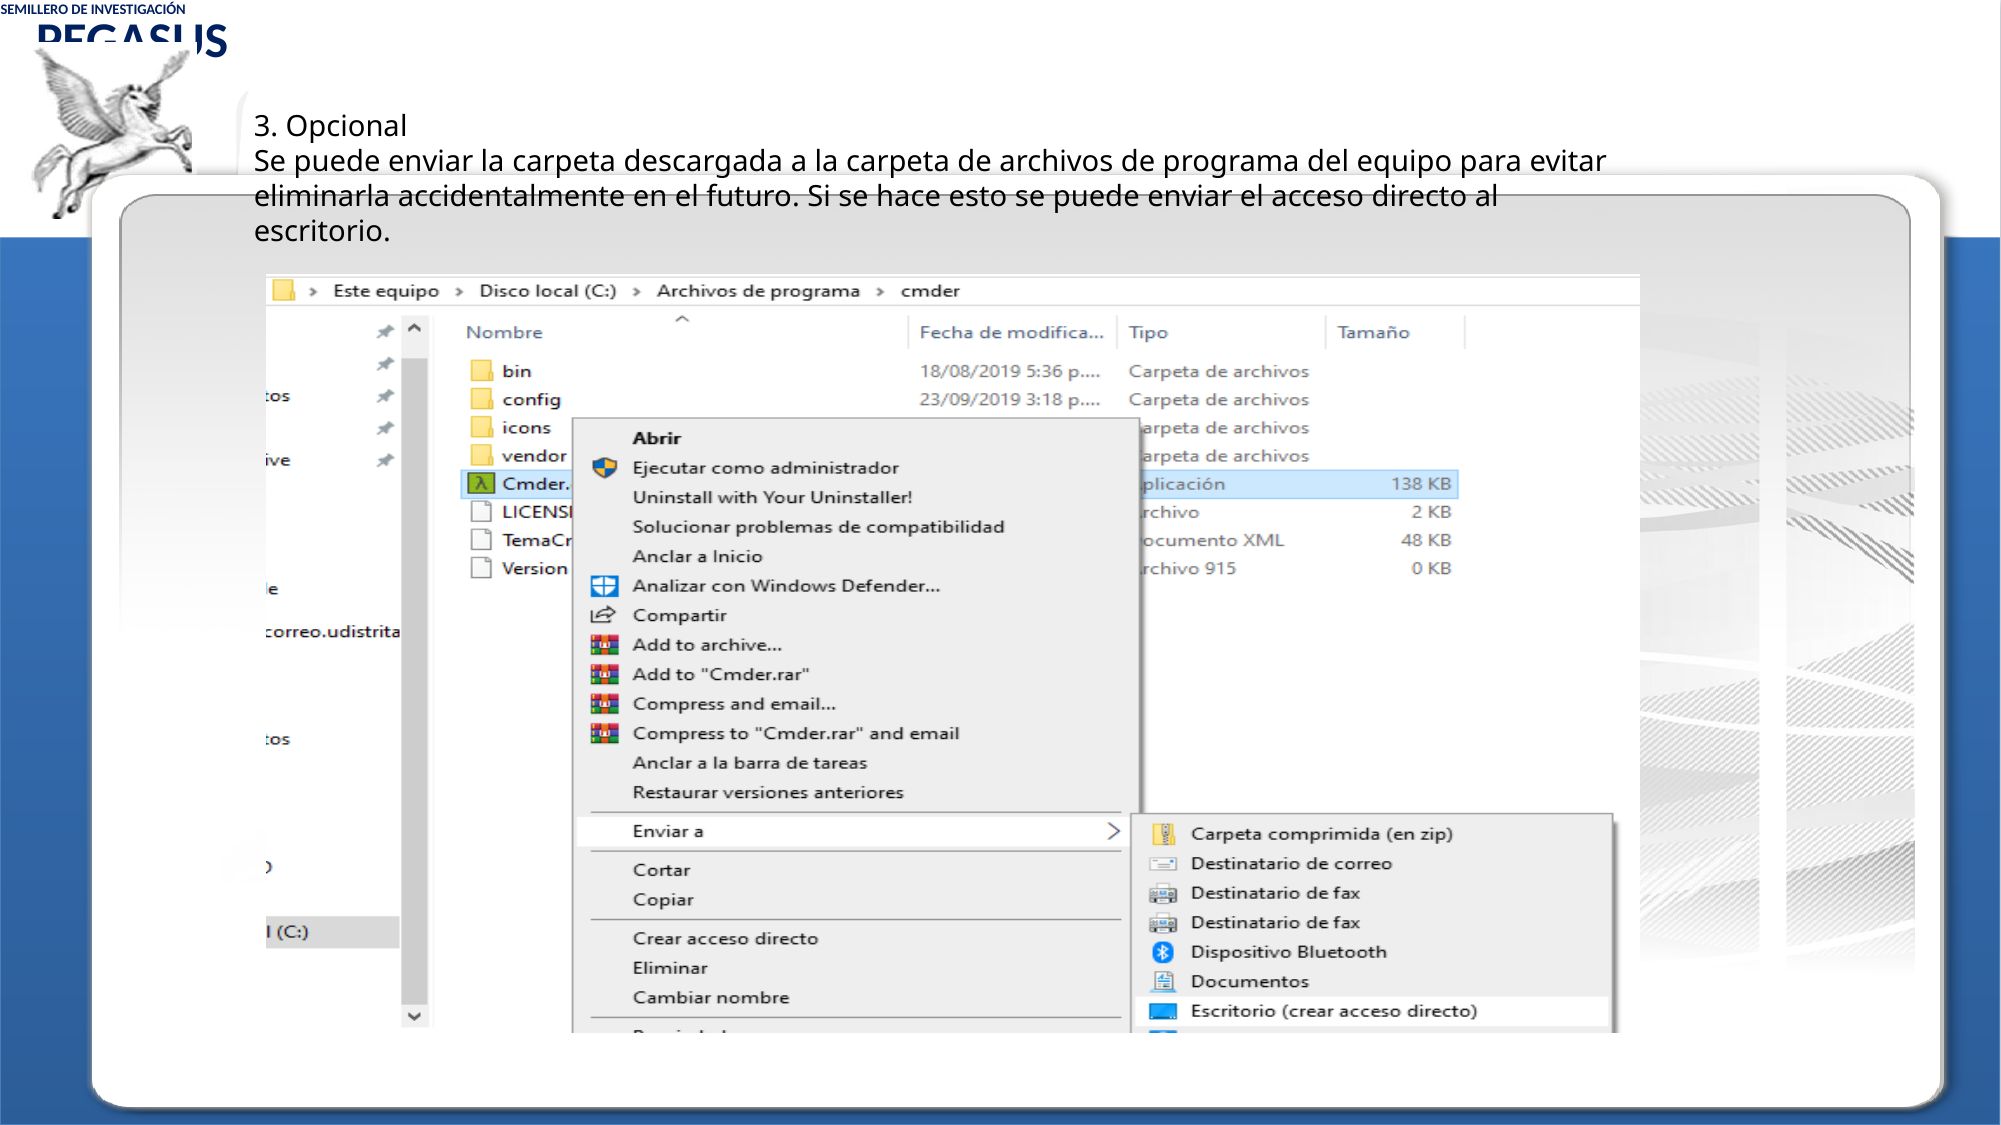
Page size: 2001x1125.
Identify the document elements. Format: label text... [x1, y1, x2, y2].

text_box 3. Opcional Se puede enviar la carpeta descargada a la carpeta de archivos de programa del equipo para evitar eliminarla accidentalmente en el futuro. Si se hace esto se puede enviar el acceso directo al escritorio. [163, 92, 1640, 1033]
picture [27, 42, 2001, 1125]
